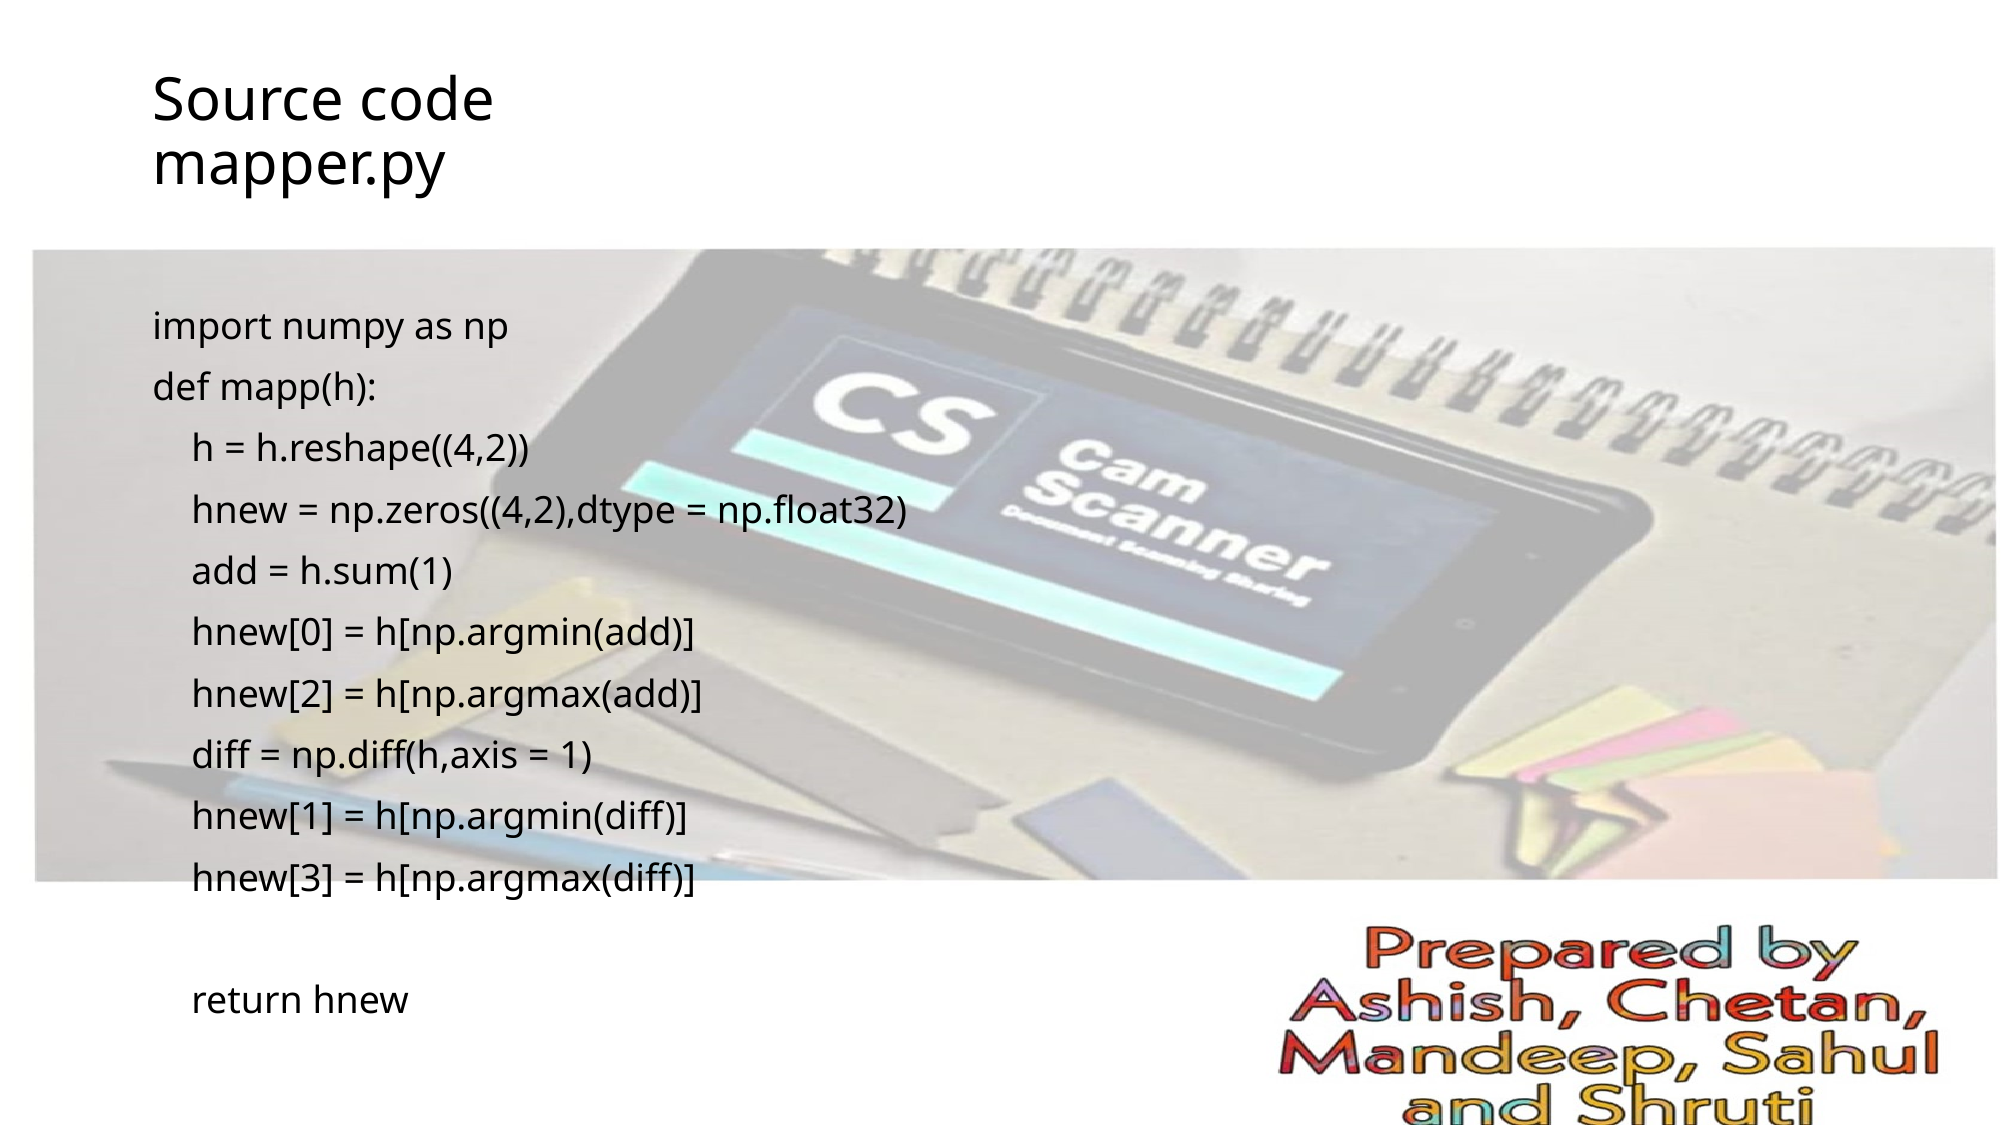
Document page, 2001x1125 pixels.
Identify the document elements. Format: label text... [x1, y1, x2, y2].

list import numpy as np def mapp(h): h = h.reshape((4,2)) hnew = np.zeros((4,2),dtype = np.float32) add = h.sum(1) hnew[0] = h[np.argmin(add)] hnew[2] = h[np.argmax(add)] diff = np.diff(h,axis = 1) hnew[1] = h[np.argmin(diff)] hnew[3] = h[np.argmax(diff)] return hnew [137, 299, 1863, 1014]
picture [0, 0, 2001, 1125]
title Source code mapper.py [137, 59, 1863, 278]
